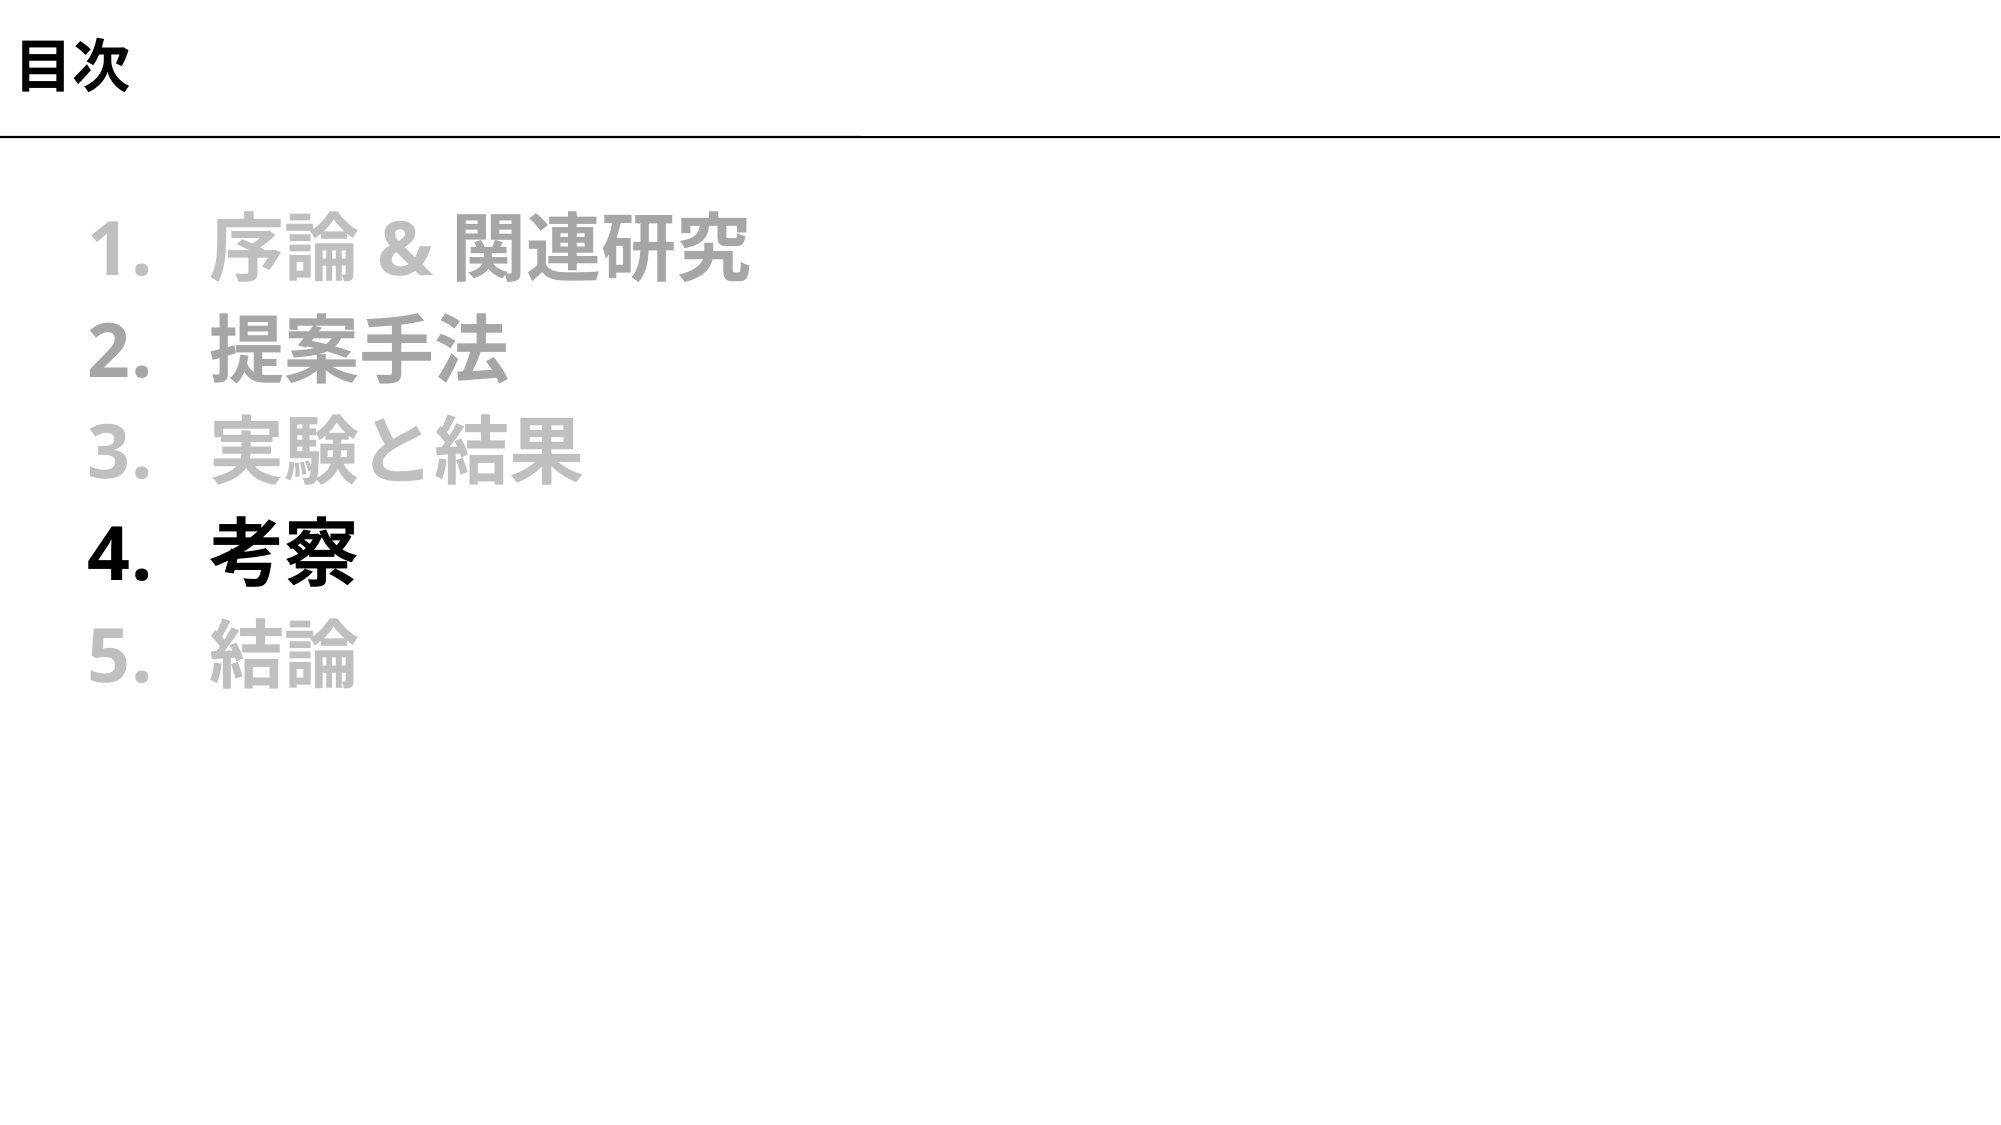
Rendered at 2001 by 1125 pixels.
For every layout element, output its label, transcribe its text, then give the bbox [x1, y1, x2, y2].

text_box 序論&関連研究 提案手法 実験と結果 考察 結論 [72, 203, 1798, 1027]
text_box 目次 [0, 0, 2000, 137]
